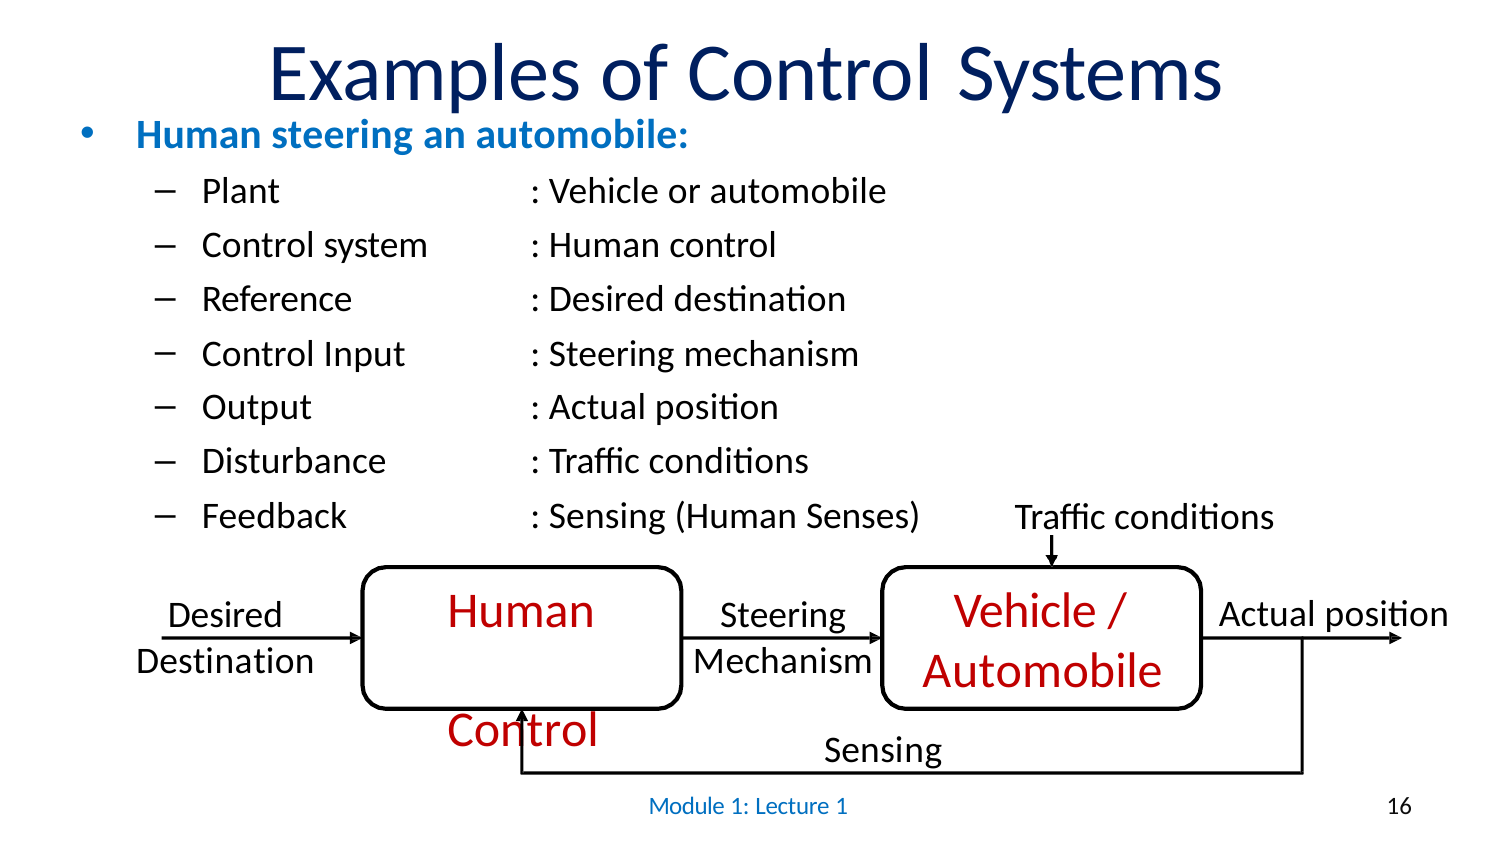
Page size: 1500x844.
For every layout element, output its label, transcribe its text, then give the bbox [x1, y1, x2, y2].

footer Module 1: Lecture 1 [646, 793, 854, 844]
text_box [1304, 634, 1402, 645]
text_box [1201, 636, 1301, 640]
text_box [317, 631, 363, 645]
text_box [362, 567, 682, 709]
text_box : Vehicle or automobile : Human control : Desired destination : Steering mechanism : Actual position : Traffic conditions : Sensing (Human Senses) [528, 153, 923, 537]
text_box Desired Destination [133, 588, 317, 681]
text_box Vehicle / Automobile [920, 573, 1166, 698]
text_box [875, 634, 883, 642]
text_box Steering Mechanism [690, 588, 875, 681]
text_box [882, 567, 1202, 709]
text_box Sensing [822, 722, 944, 770]
text_box Actual position [1216, 586, 1452, 634]
text_box Human Control [445, 573, 600, 757]
text_box Traffic conditions [1012, 489, 1282, 537]
text_box Plant Control system Reference Control Input Output Disturbance Feedback [152, 153, 433, 537]
title Examples of Control Systems [265, 15, 1237, 160]
text_box [1045, 537, 1058, 568]
text_box Human steering an automobile: [77, 104, 690, 157]
text_box [515, 636, 1304, 775]
text_box 16 [1382, 793, 1416, 820]
